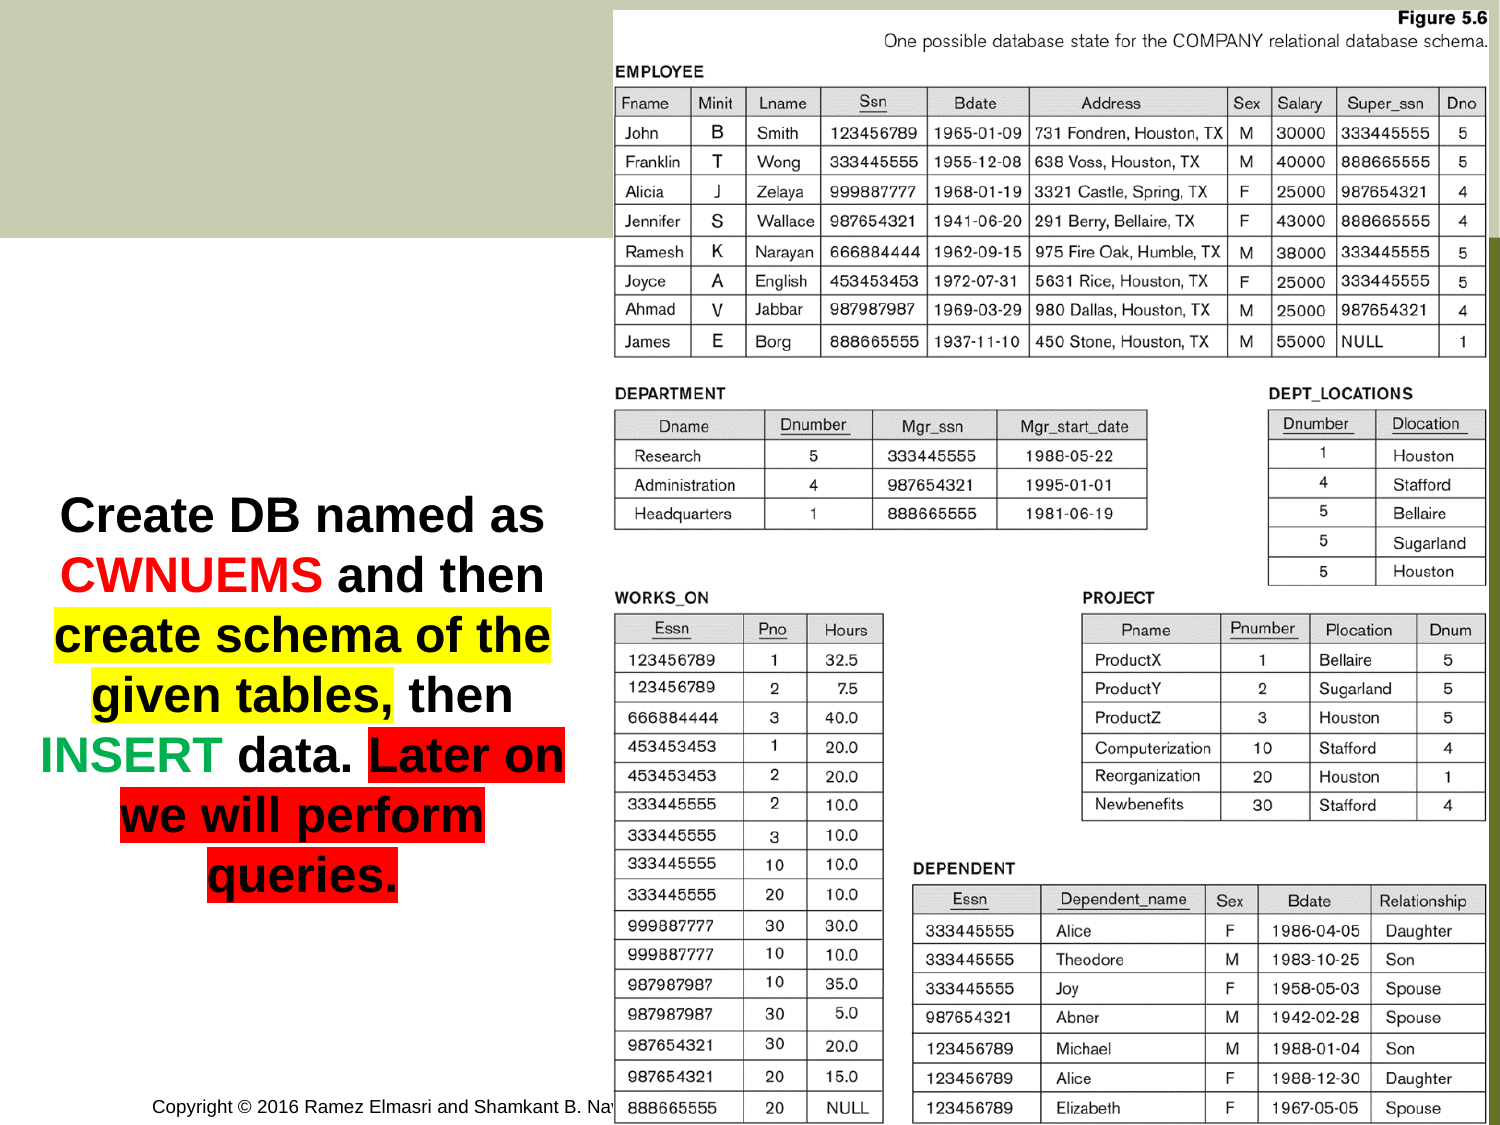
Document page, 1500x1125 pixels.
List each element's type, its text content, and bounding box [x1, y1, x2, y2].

text_box Create DB named as CWNUEMS and then create schema of the given tables, then INSERT data. Later on we will perform queries. [17, 474, 588, 910]
picture [613, 10, 1489, 1125]
